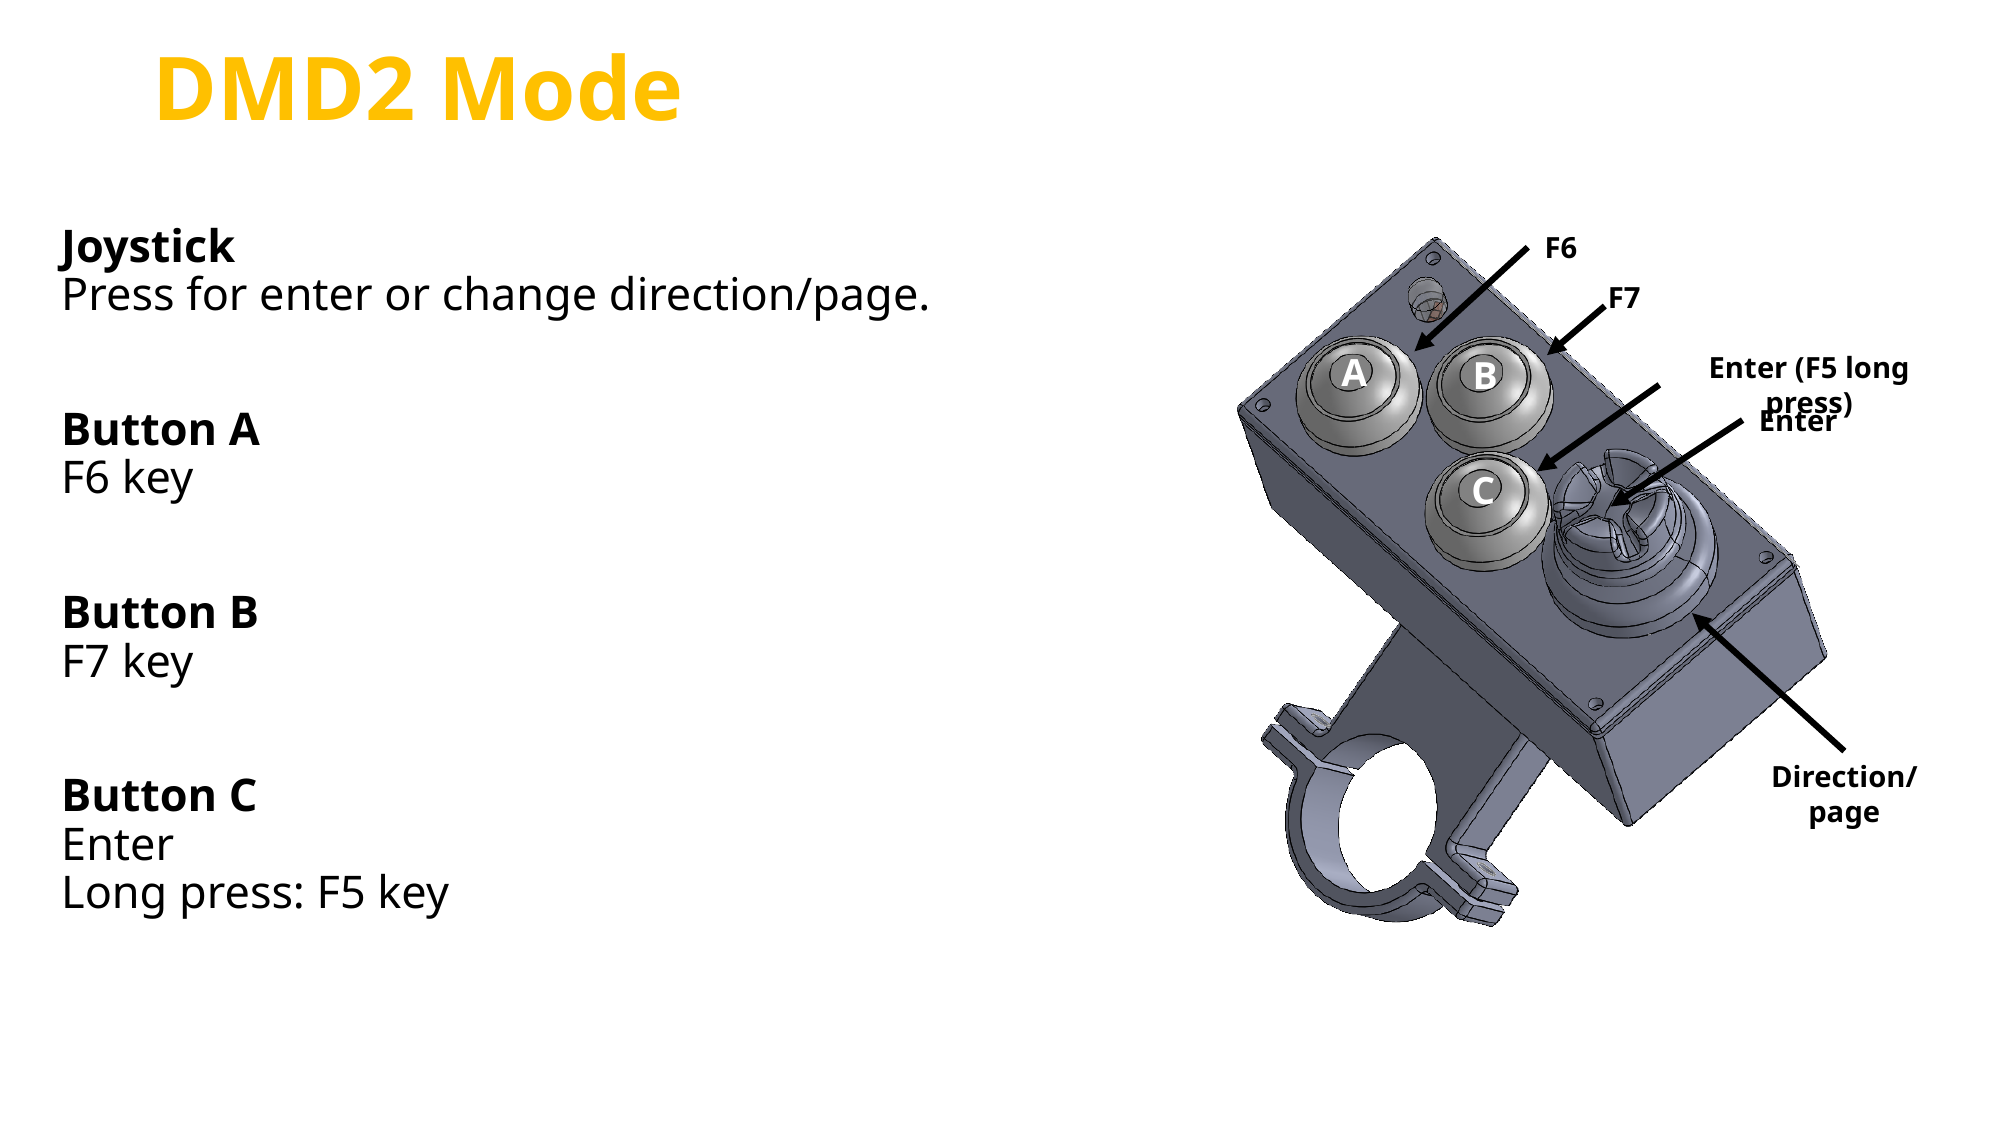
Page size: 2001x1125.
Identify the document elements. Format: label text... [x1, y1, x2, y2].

text_box Direction/ page [1845, 751, 1950, 836]
text_box Enter (F5 long press) [1845, 342, 1959, 428]
title DMD2 Mode [137, 37, 1863, 148]
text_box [1546, 305, 1606, 356]
text_box Enter [1845, 428, 1854, 445]
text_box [1609, 419, 1744, 507]
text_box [1536, 367, 1660, 473]
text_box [1219, 225, 1845, 941]
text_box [1691, 612, 1845, 752]
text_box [1413, 247, 1529, 352]
list Joystick Press for enter or change direction/page. Button A F6 key Button B F7 key Button C Enter Long press: F5 key [46, 216, 1178, 930]
